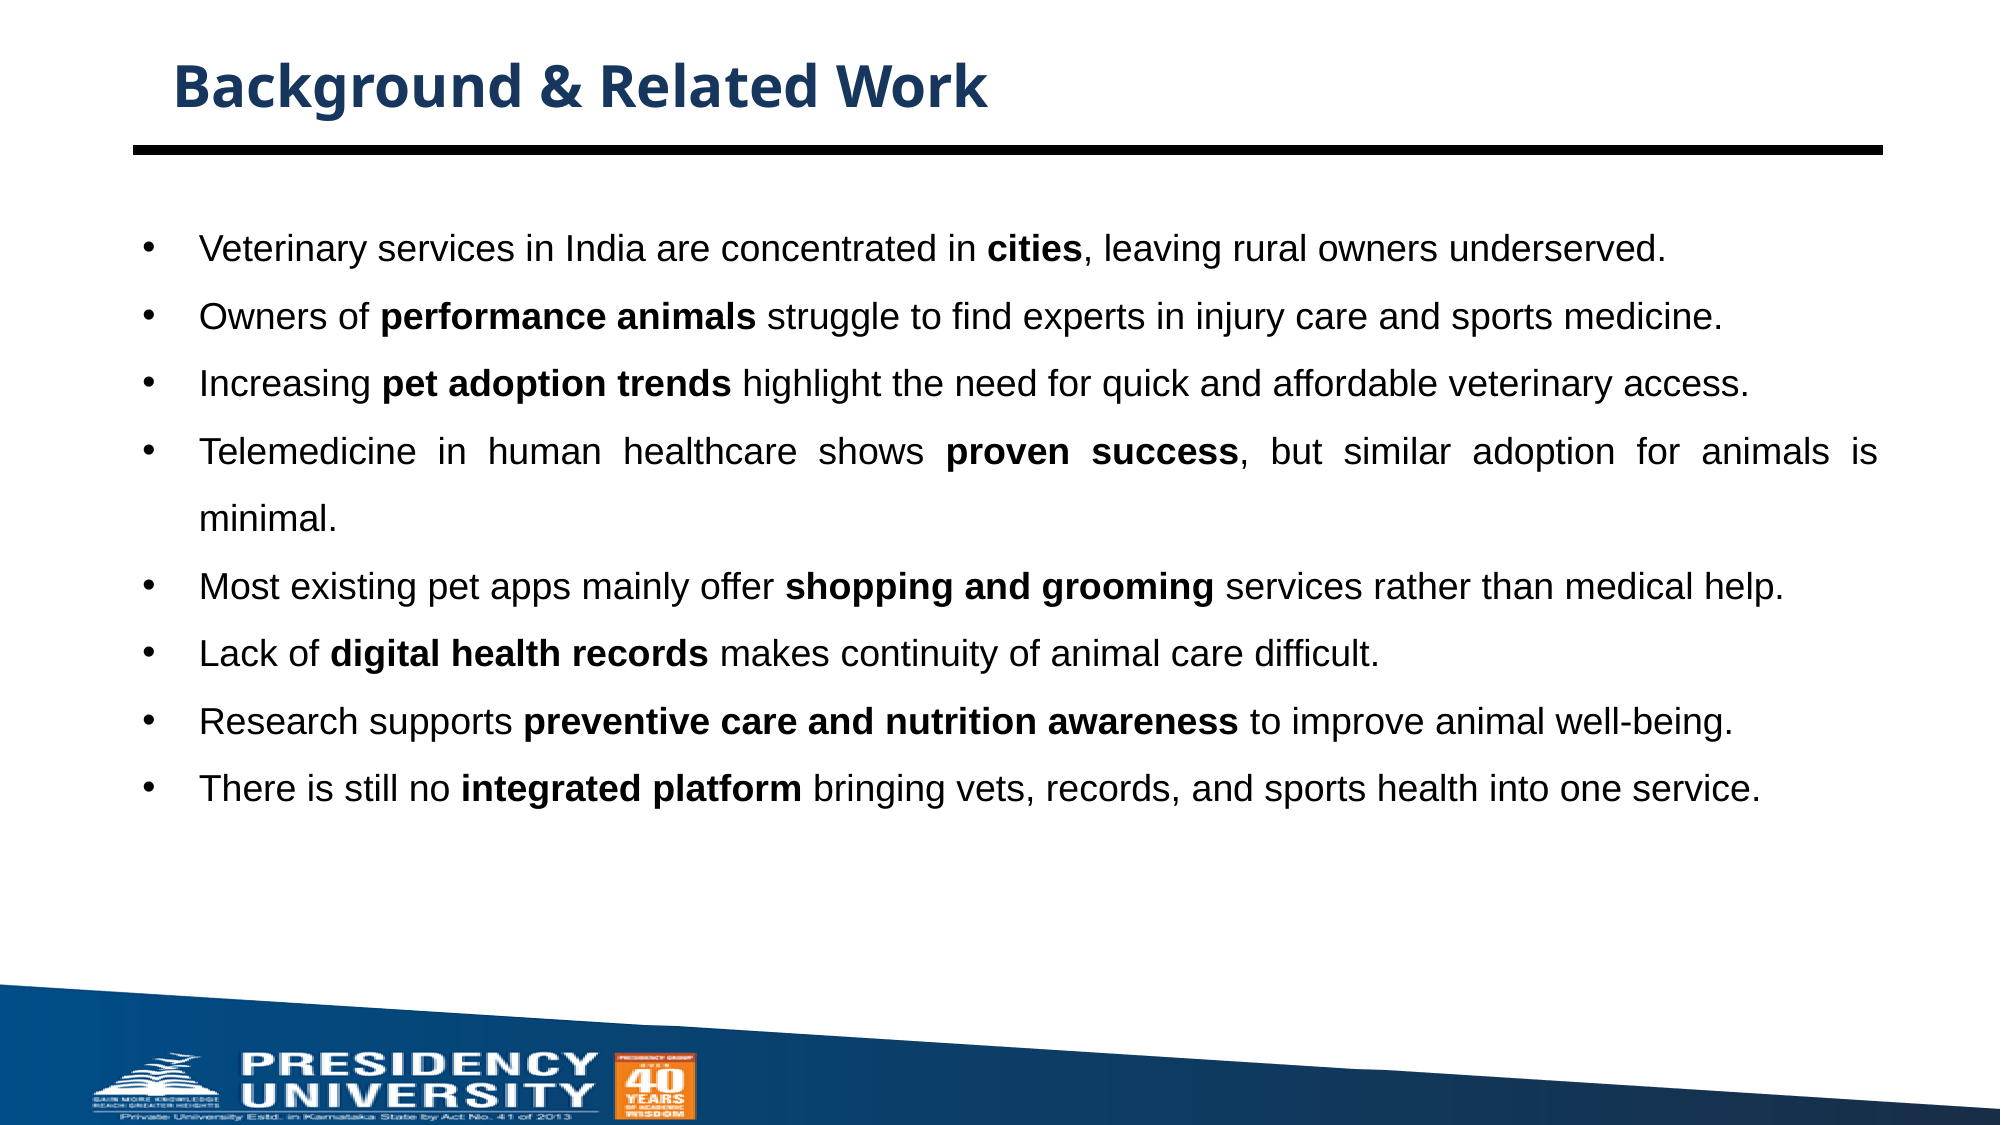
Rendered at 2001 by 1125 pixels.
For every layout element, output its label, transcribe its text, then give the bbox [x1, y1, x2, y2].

text_box Veterinary services in India are concentrated in cities, leaving rural owners underserved. Owners of performance animals struggle to find experts in injury care and sports medicine. Increasing pet adoption trends highlight the need for quick and affordable veterinary access. Telemedicine in human healthcare shows proven success, but similar adoption for animals is minimal. Most existing pet apps mainly offer shopping and grooming services rather than medical help. Lack of digital health records makes continuity of animal care difficult. Research supports preventive care and nutrition awareness to improve animal well-being. There is still no integrated platform bringing vets, records, and sports health into one service. [127, 194, 1894, 817]
title Background & Related Work [170, 0, 1265, 178]
picture [0, 982, 2000, 1125]
